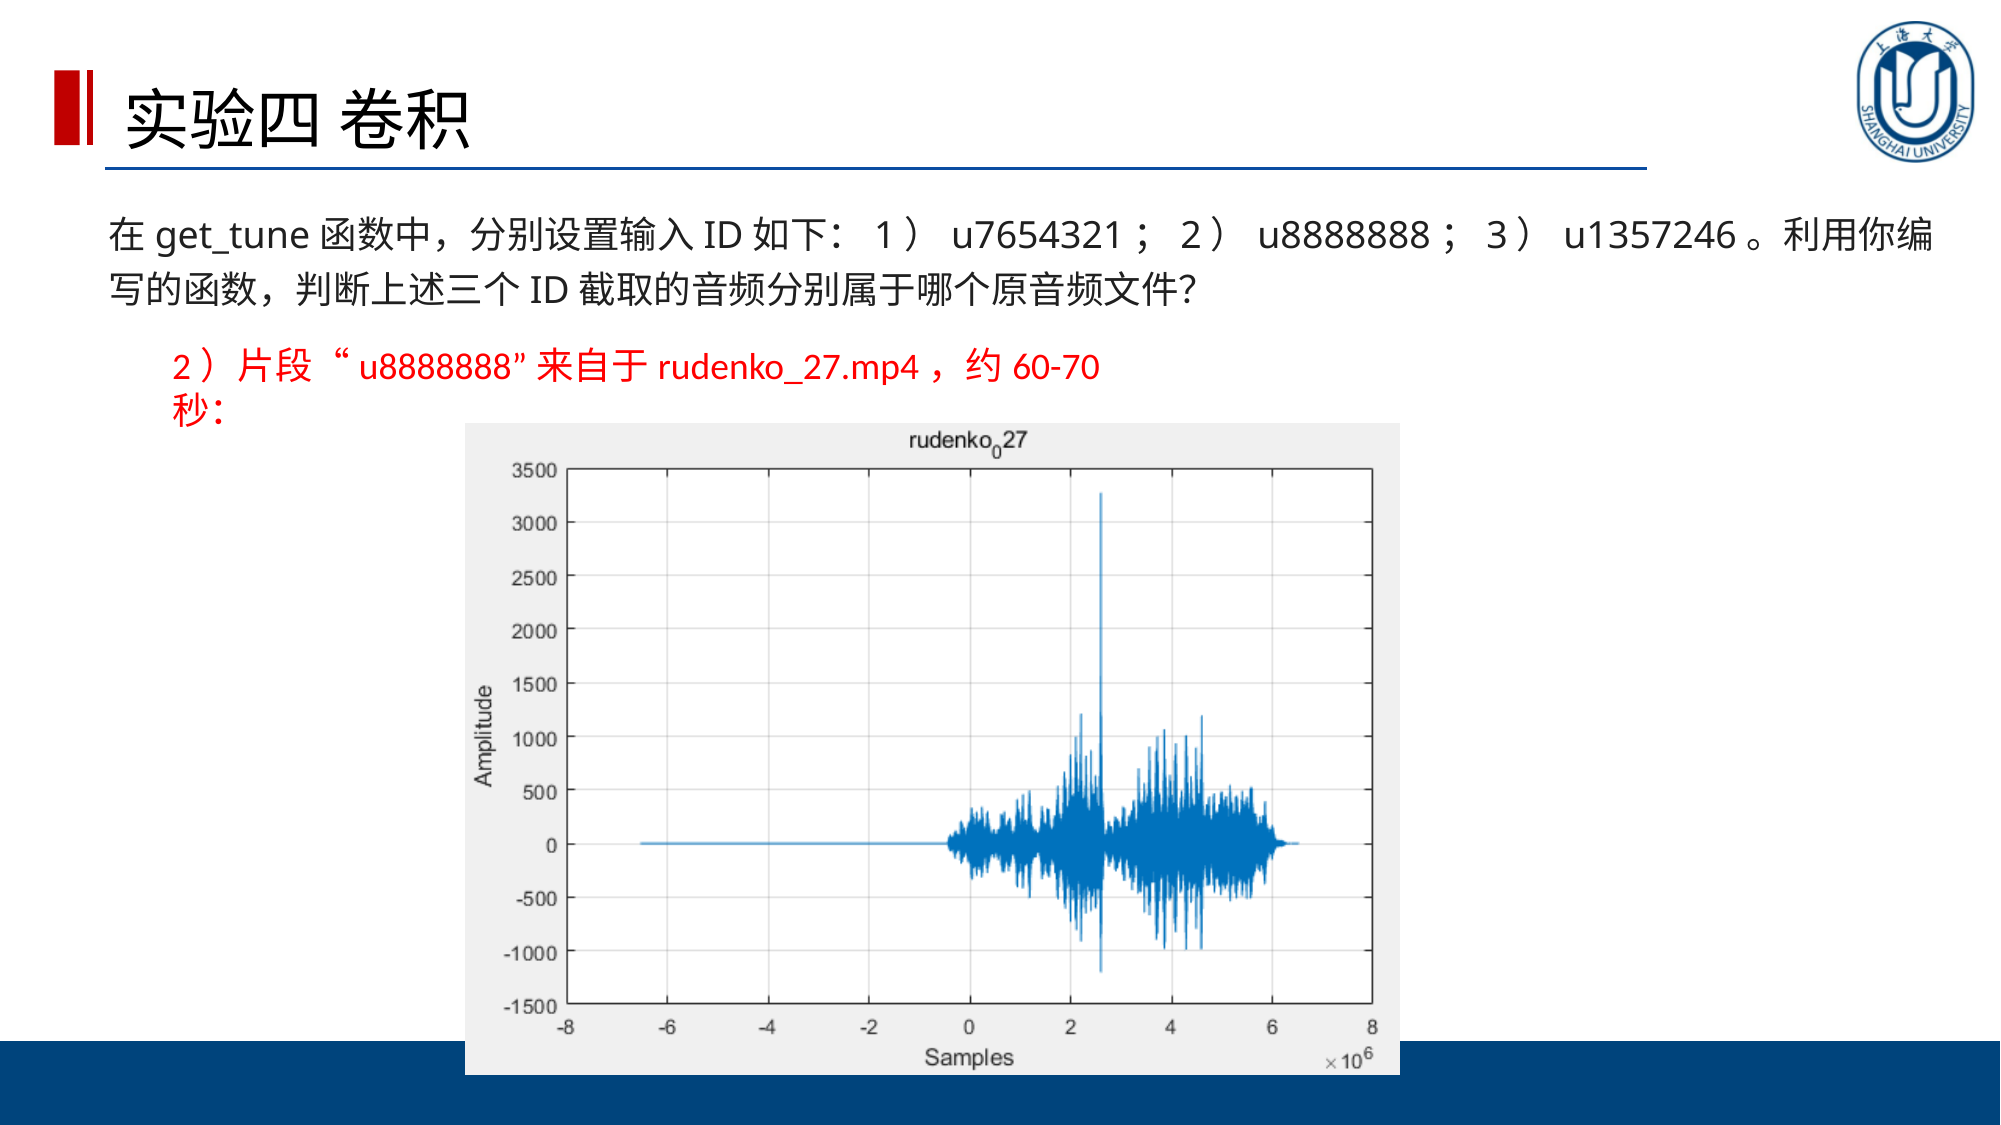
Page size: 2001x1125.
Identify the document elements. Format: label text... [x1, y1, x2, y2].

list 在get_tune函数中，分别设置输入ID如下：1）u7654321；2）u8888888；3）u1357246。利用你编写的函数，判断上述三个ID截取的音频分别属于哪个原音频文件？ [108, 194, 1968, 307]
title 实验四 卷积 [108, 37, 1648, 167]
picture [465, 423, 1401, 1076]
picture [1855, 21, 1978, 163]
text_box 2）片段“u8888888”来自于rudenko_27.mp4，约60-70秒： [157, 334, 1157, 440]
